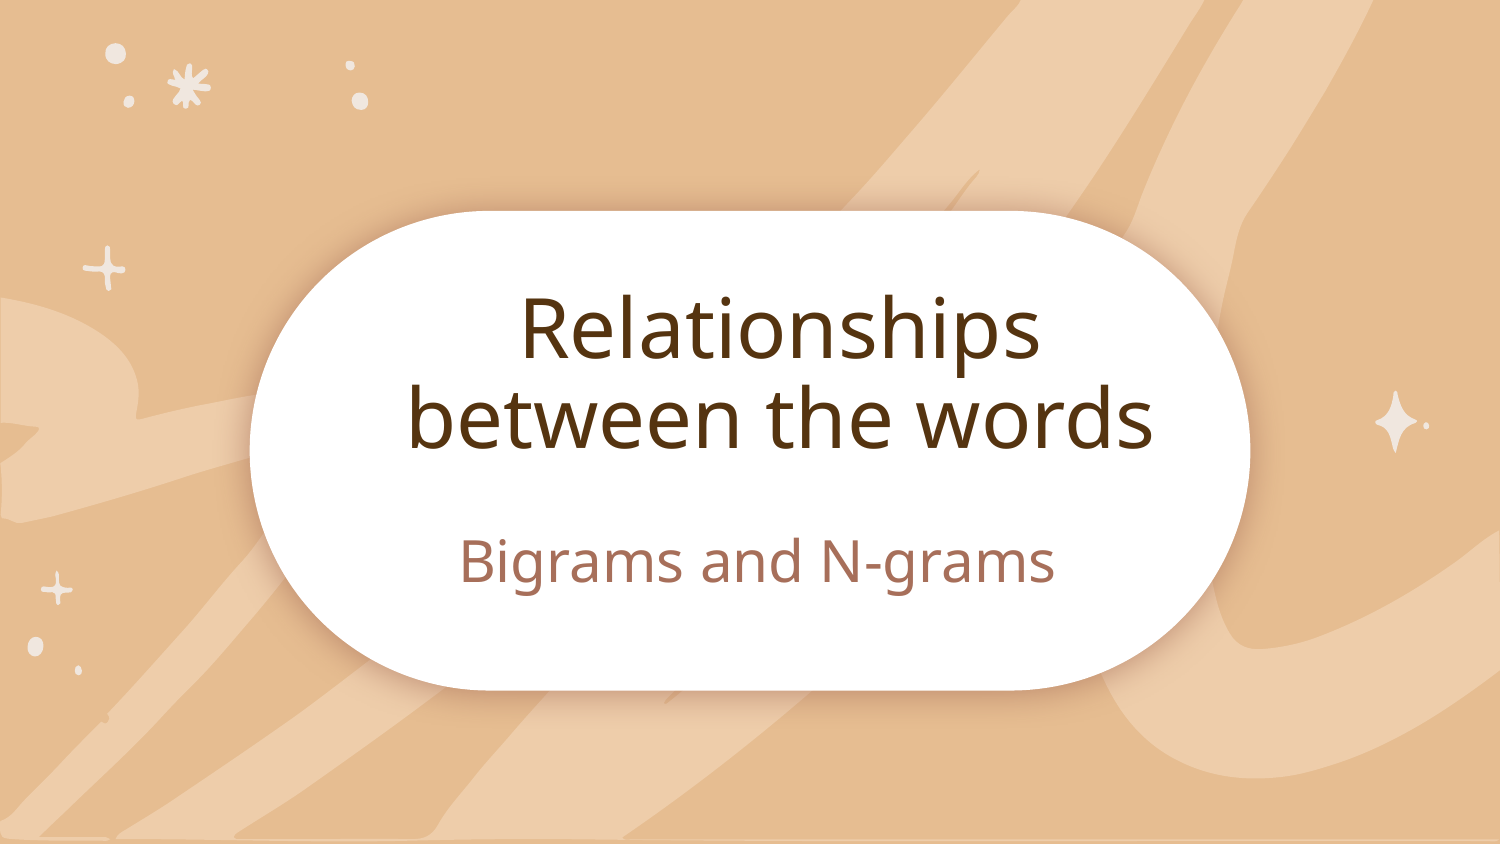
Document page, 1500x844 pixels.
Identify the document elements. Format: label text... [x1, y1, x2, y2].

text_box Bigrams and N-grams [357, 428, 1158, 700]
text_box [1158, 332, 1251, 640]
title Relationships between the words [342, 240, 1219, 513]
text_box [249, 261, 357, 651]
text_box [374, 210, 1126, 240]
